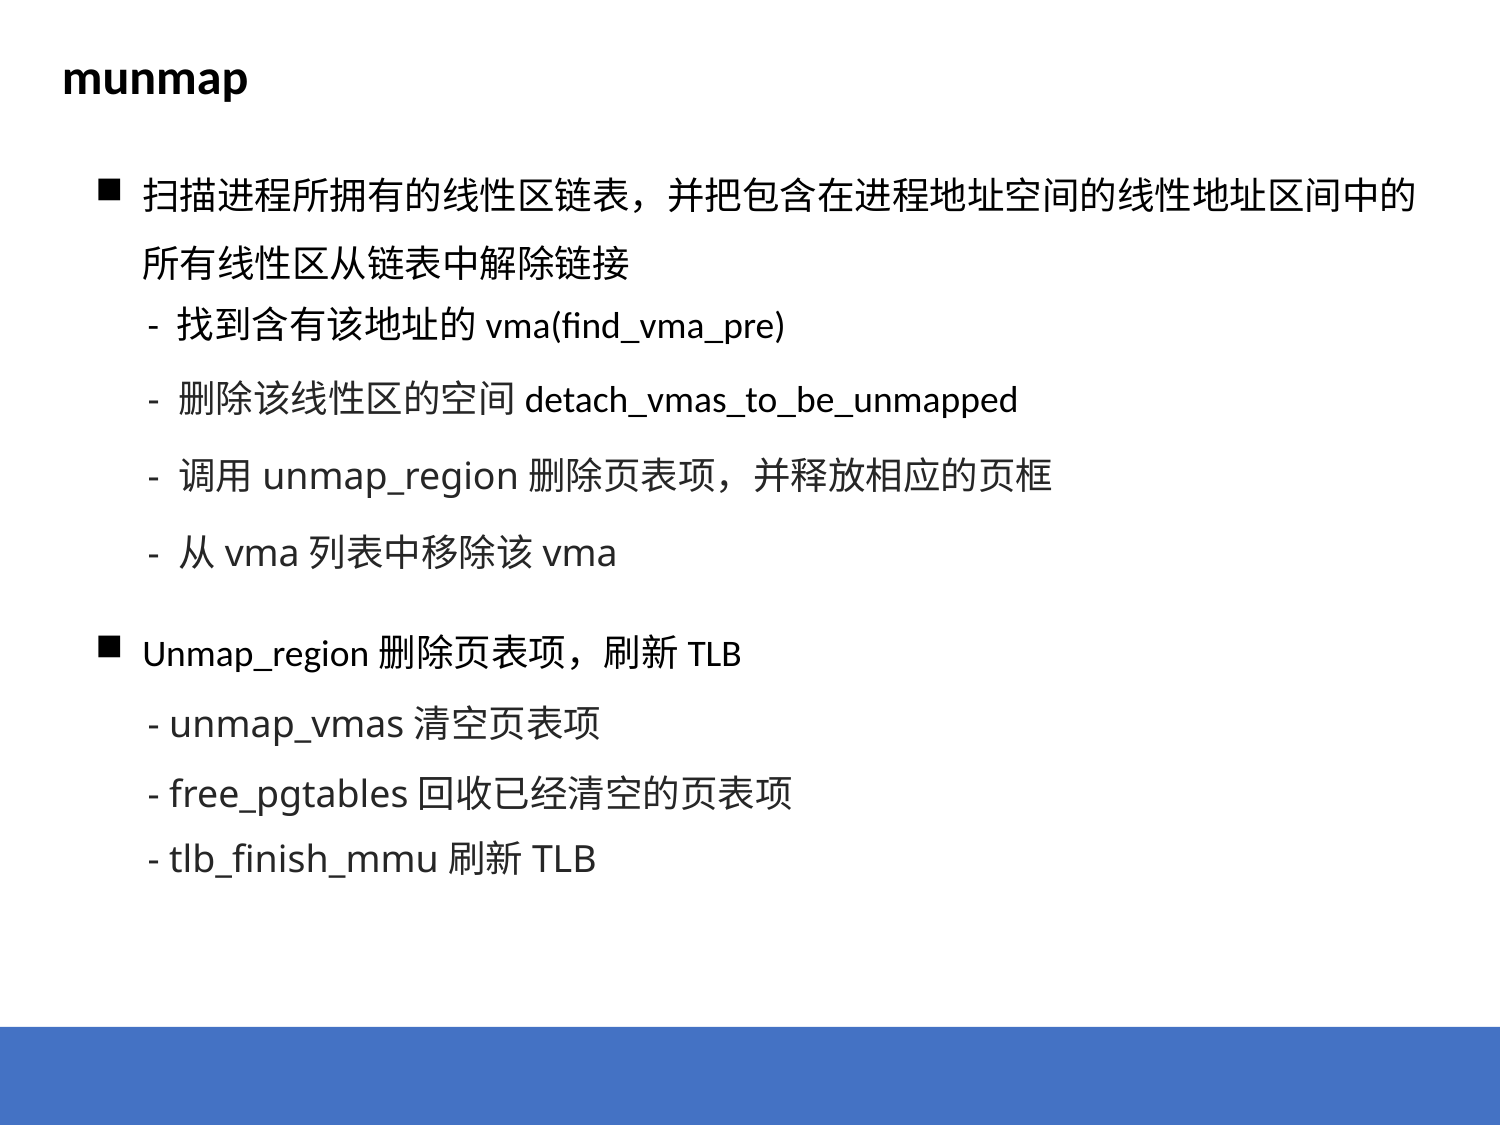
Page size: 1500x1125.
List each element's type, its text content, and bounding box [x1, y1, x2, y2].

text_box - free_pgtables回收已经清空的页表项 [132, 763, 1467, 823]
text_box - tlb_finish_mmu刷新TLB [132, 827, 1467, 888]
text_box 扫描进程所拥有的线性区链表，并把包含在进程地址空间的线性地址区间中的所有线性区从链表中解除链接 [80, 142, 1467, 292]
text_box Unmap_region删除页表项，刷新TLB [80, 599, 1467, 682]
text_box - 删除该线性区的空间detach_vmas_to_be_unmapped [132, 368, 1467, 428]
text_box - 找到含有该地址的vma(find_vma_pre) [132, 293, 1467, 354]
text_box - unmap_vmas清空页表项 [132, 692, 1467, 753]
text_box - 从vma列表中移除该vma [132, 522, 1467, 582]
text_box munmap [47, 37, 264, 113]
text_box - 调用unmap_region删除页表项，并释放相应的页框 [132, 445, 1467, 505]
